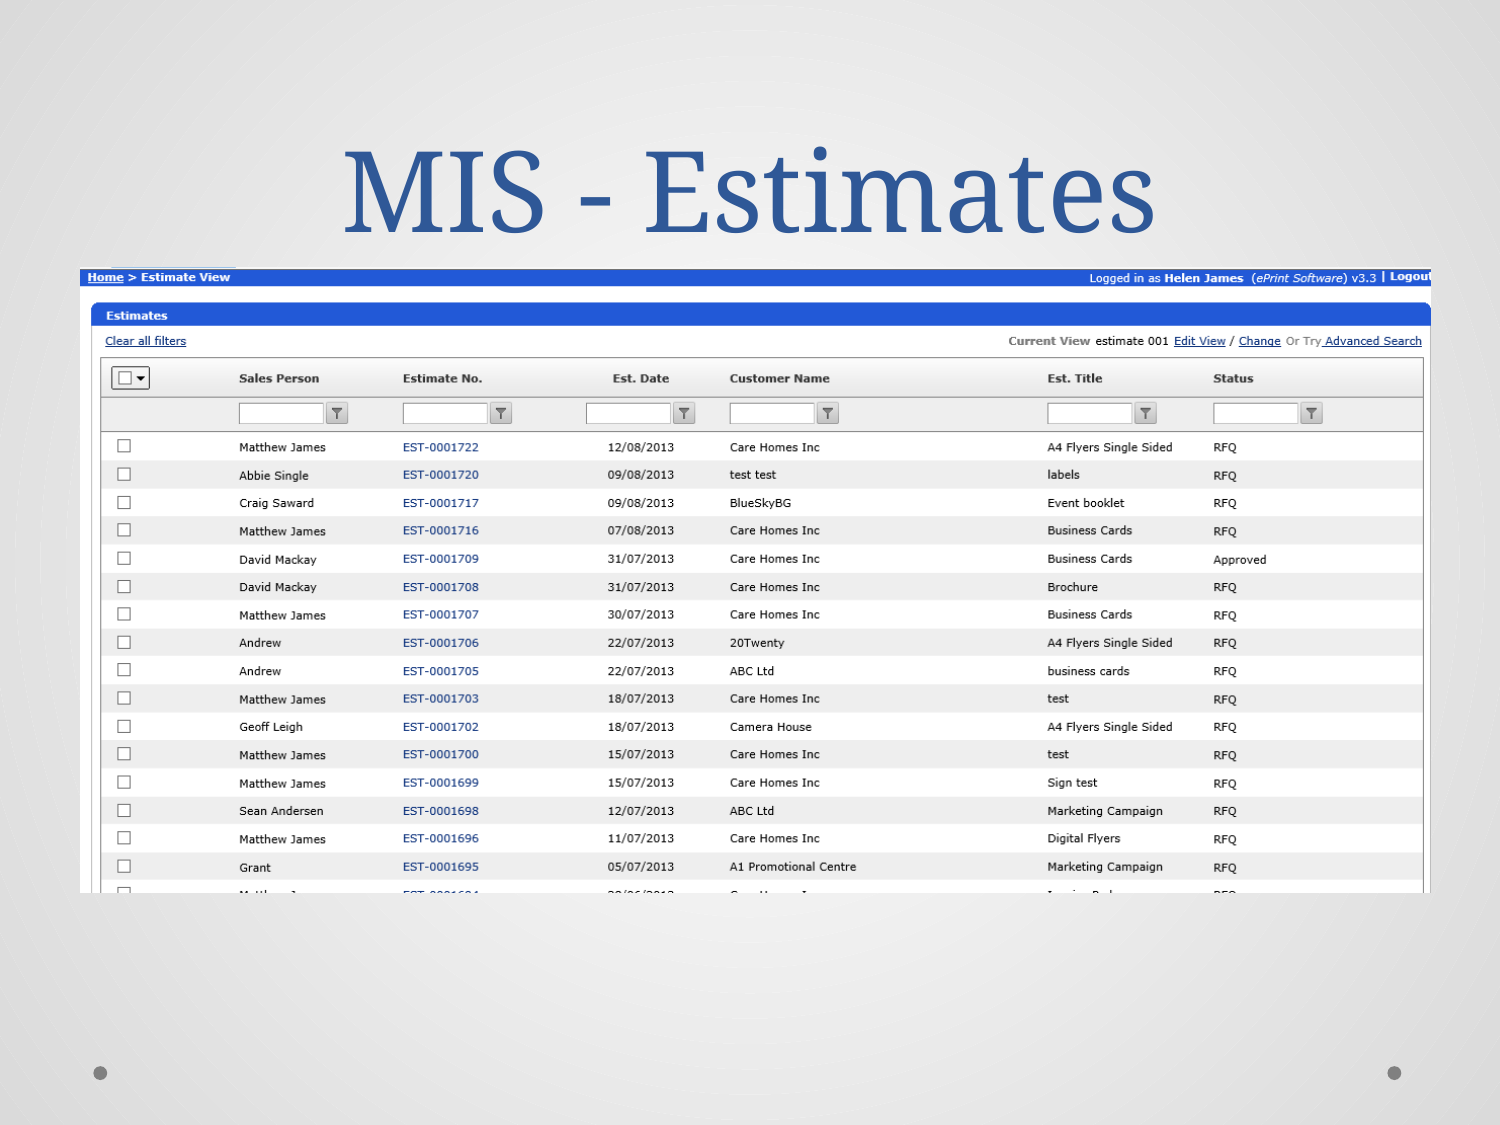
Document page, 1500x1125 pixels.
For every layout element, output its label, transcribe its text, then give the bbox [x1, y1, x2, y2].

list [80, 267, 1432, 894]
title MIS - Estimates [75, 0, 1425, 263]
